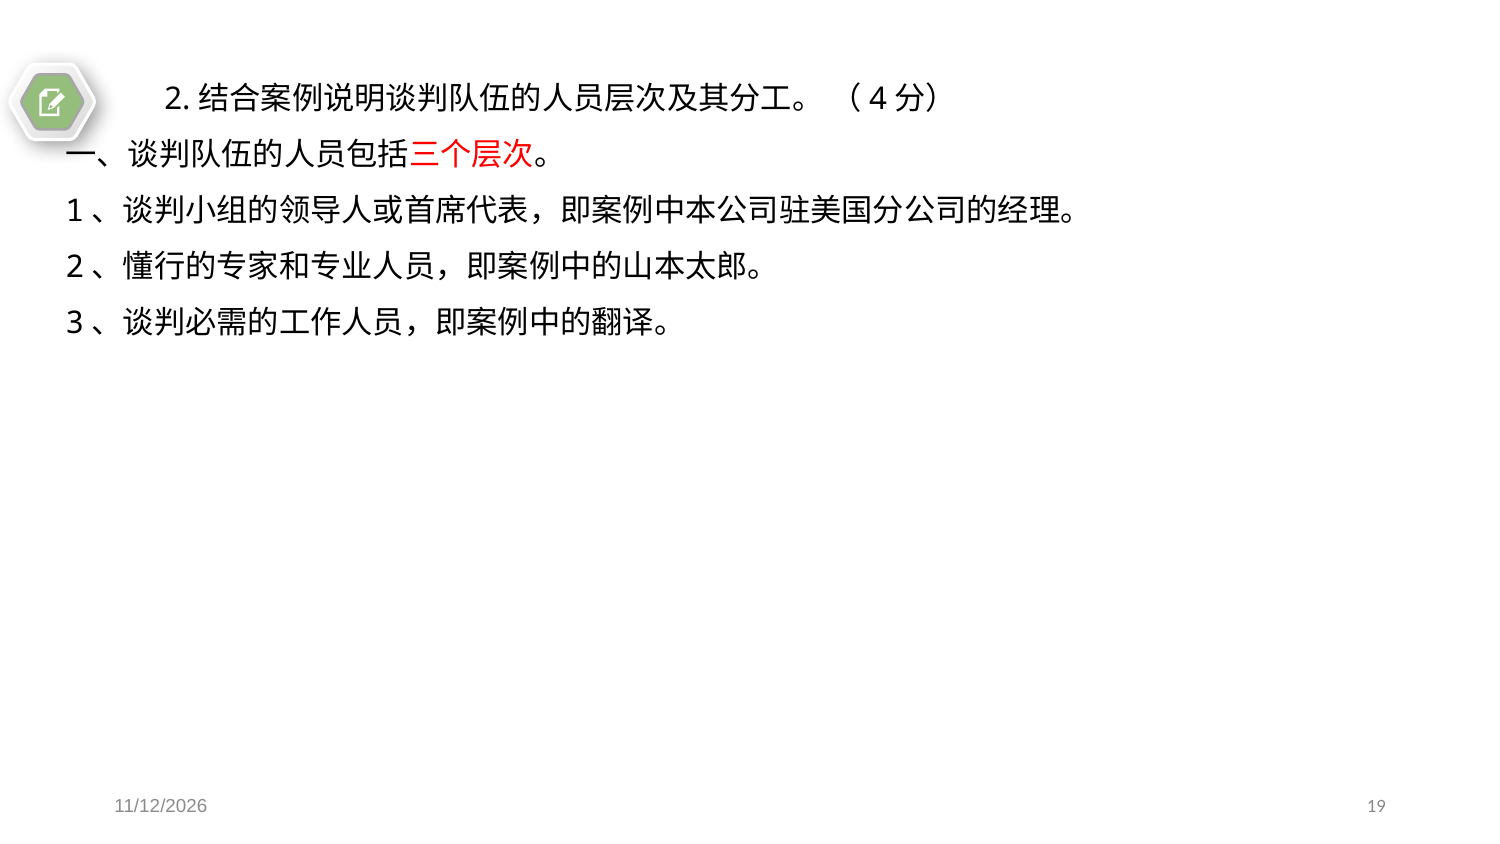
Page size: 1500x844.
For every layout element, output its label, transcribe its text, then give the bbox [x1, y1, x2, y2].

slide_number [103, 782, 441, 827]
text_box 2.结合案例说明谈判队伍的人员层次及其分工。 （4分） 一、谈判队伍的人员包括三个层次。 1、谈判小组的领导人或首席代表，即案例中本公司驻美国分公司的经理。 2、懂行的专家和专业人员，即案例中的山本太郎。 3、谈判必需的工作人员，即案例中的翻译。 [54, 53, 1489, 346]
slide_number 19 [1059, 782, 1397, 827]
